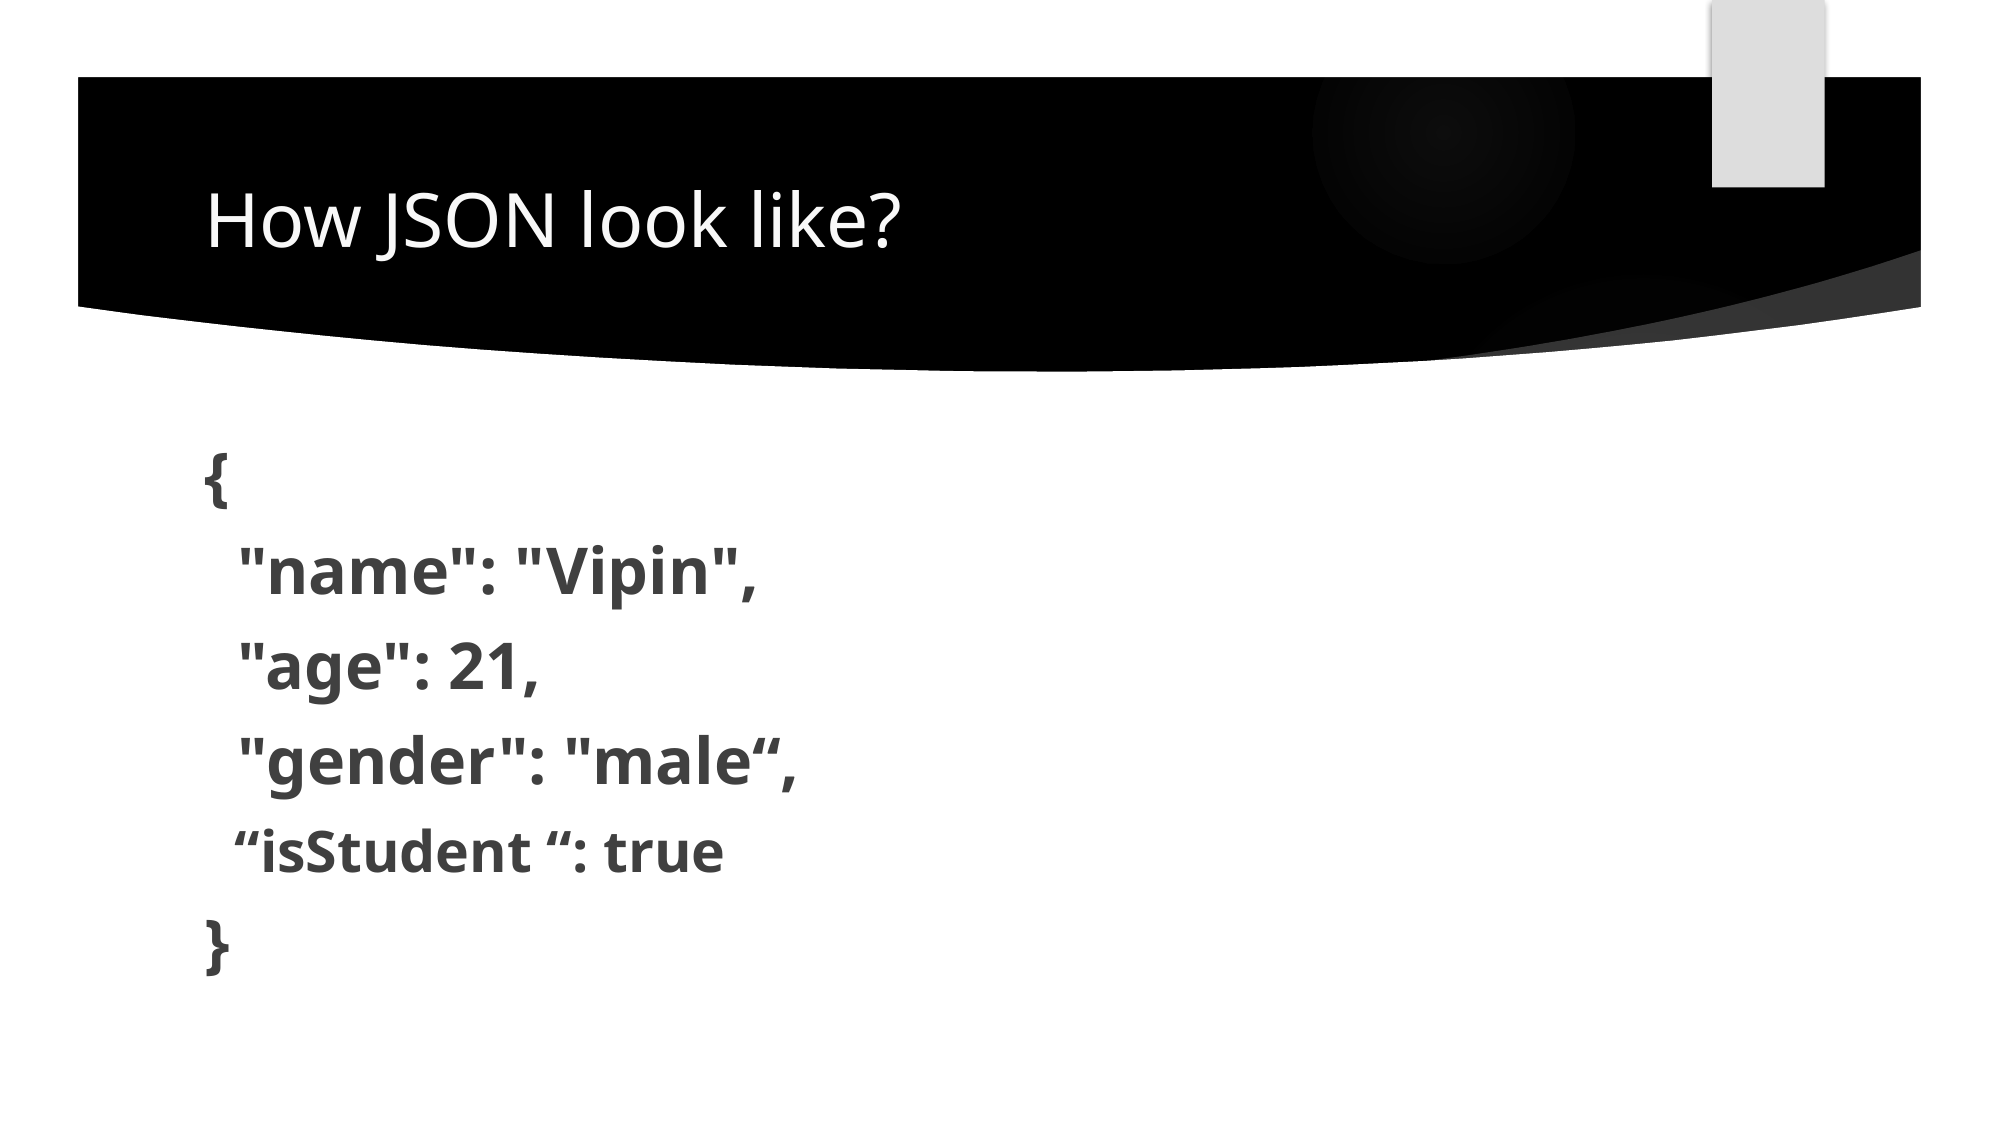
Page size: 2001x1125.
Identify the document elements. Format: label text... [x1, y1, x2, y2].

title How JSON look like? [189, 159, 1627, 276]
list { "name": "Vipin", "age": 21, "gender": "male“, “isStudent “: true } [189, 427, 1638, 988]
